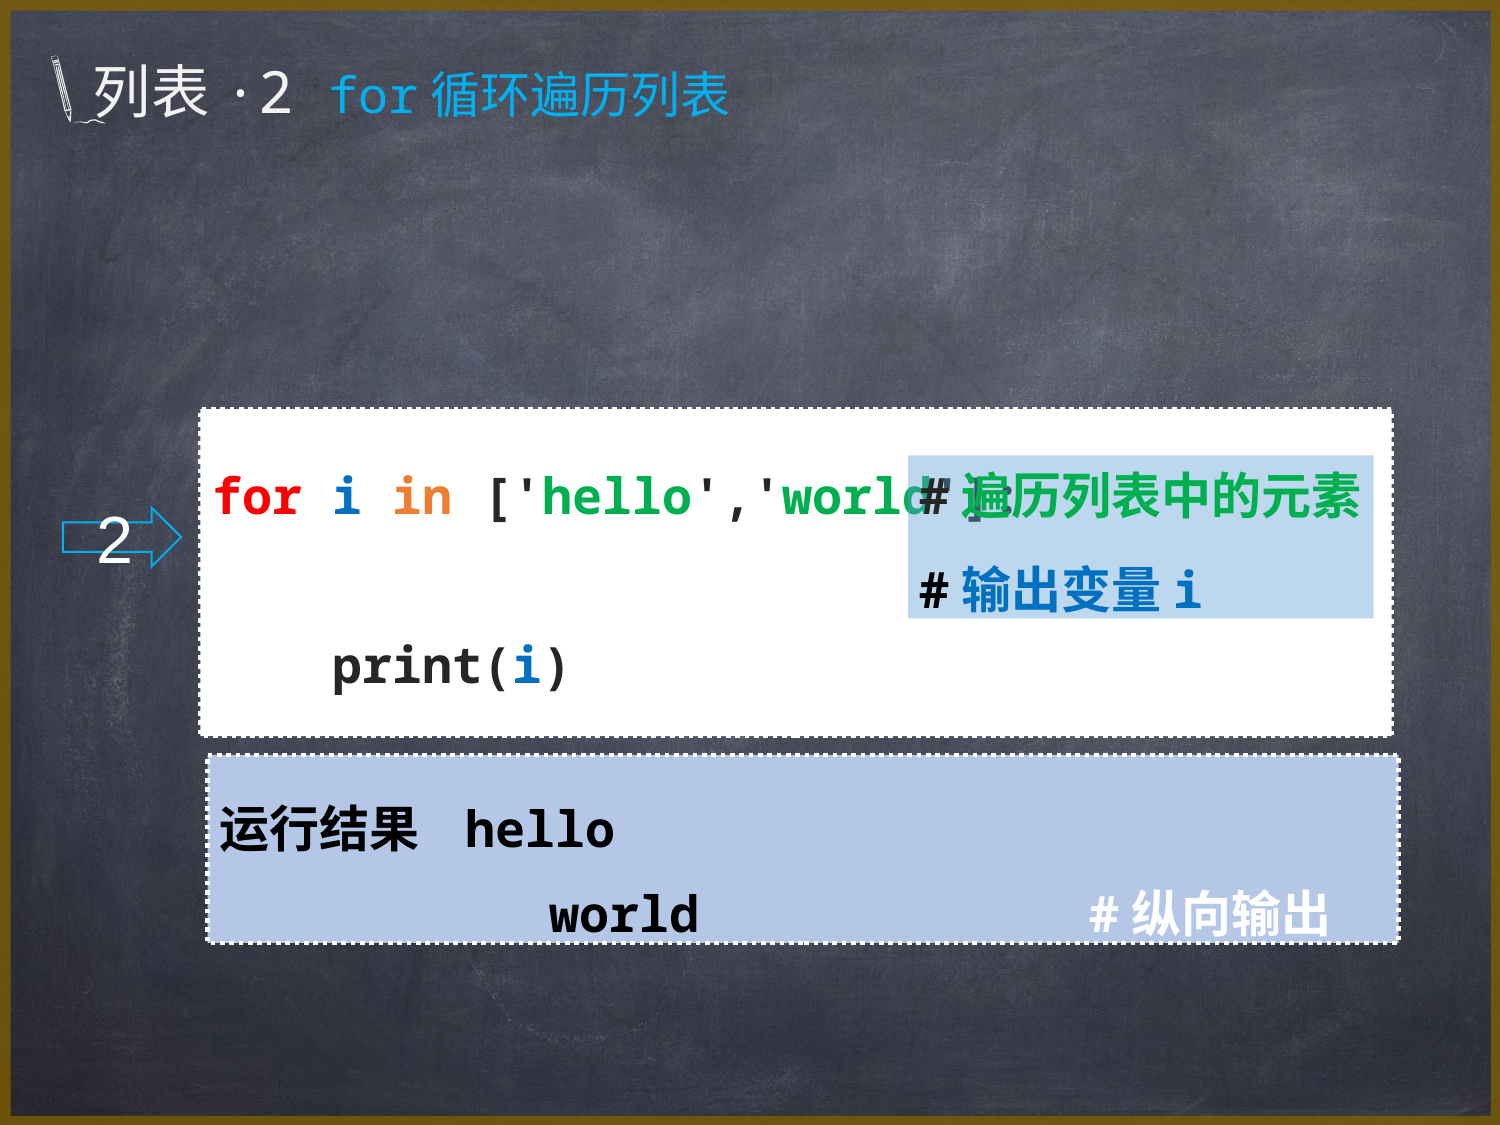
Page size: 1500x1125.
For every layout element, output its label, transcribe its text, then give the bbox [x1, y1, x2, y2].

text_box 运行结果 hello world #纵向输出 [207, 754, 1399, 943]
text_box #遍历列表中的元素 #输出变量i [908, 455, 1374, 619]
picture [11, 11, 1490, 1115]
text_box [50, 47, 781, 134]
text_box for i in ['hello','world']: print(i) [200, 409, 1392, 737]
text_box 2 [61, 505, 183, 570]
